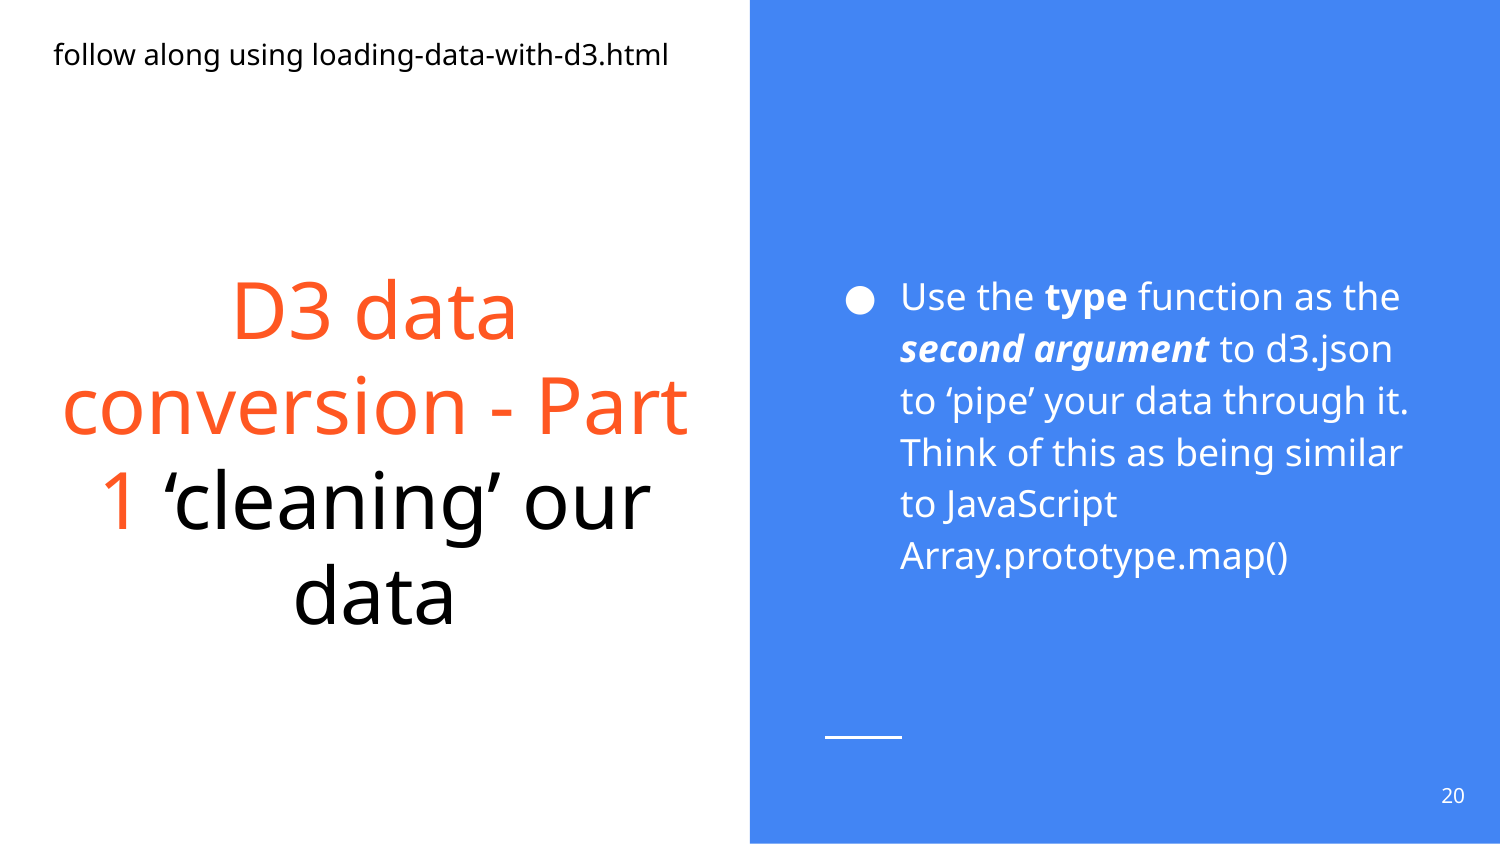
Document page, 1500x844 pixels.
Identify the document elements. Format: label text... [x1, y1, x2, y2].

slide_number ‹#› [1389, 764, 1480, 830]
list Use the type function as the second argument to d3.json to ‘pipe’ your data through it. Think of this as being similar to JavaScript Array.prototype.map() [810, 118, 1440, 725]
text_box 👩🏾‍💻 follow along using loading-data-with-d3.html [30, 21, 1452, 102]
title D3 data conversion - Part 1 ‘cleaning’ our data [43, 400, 708, 656]
